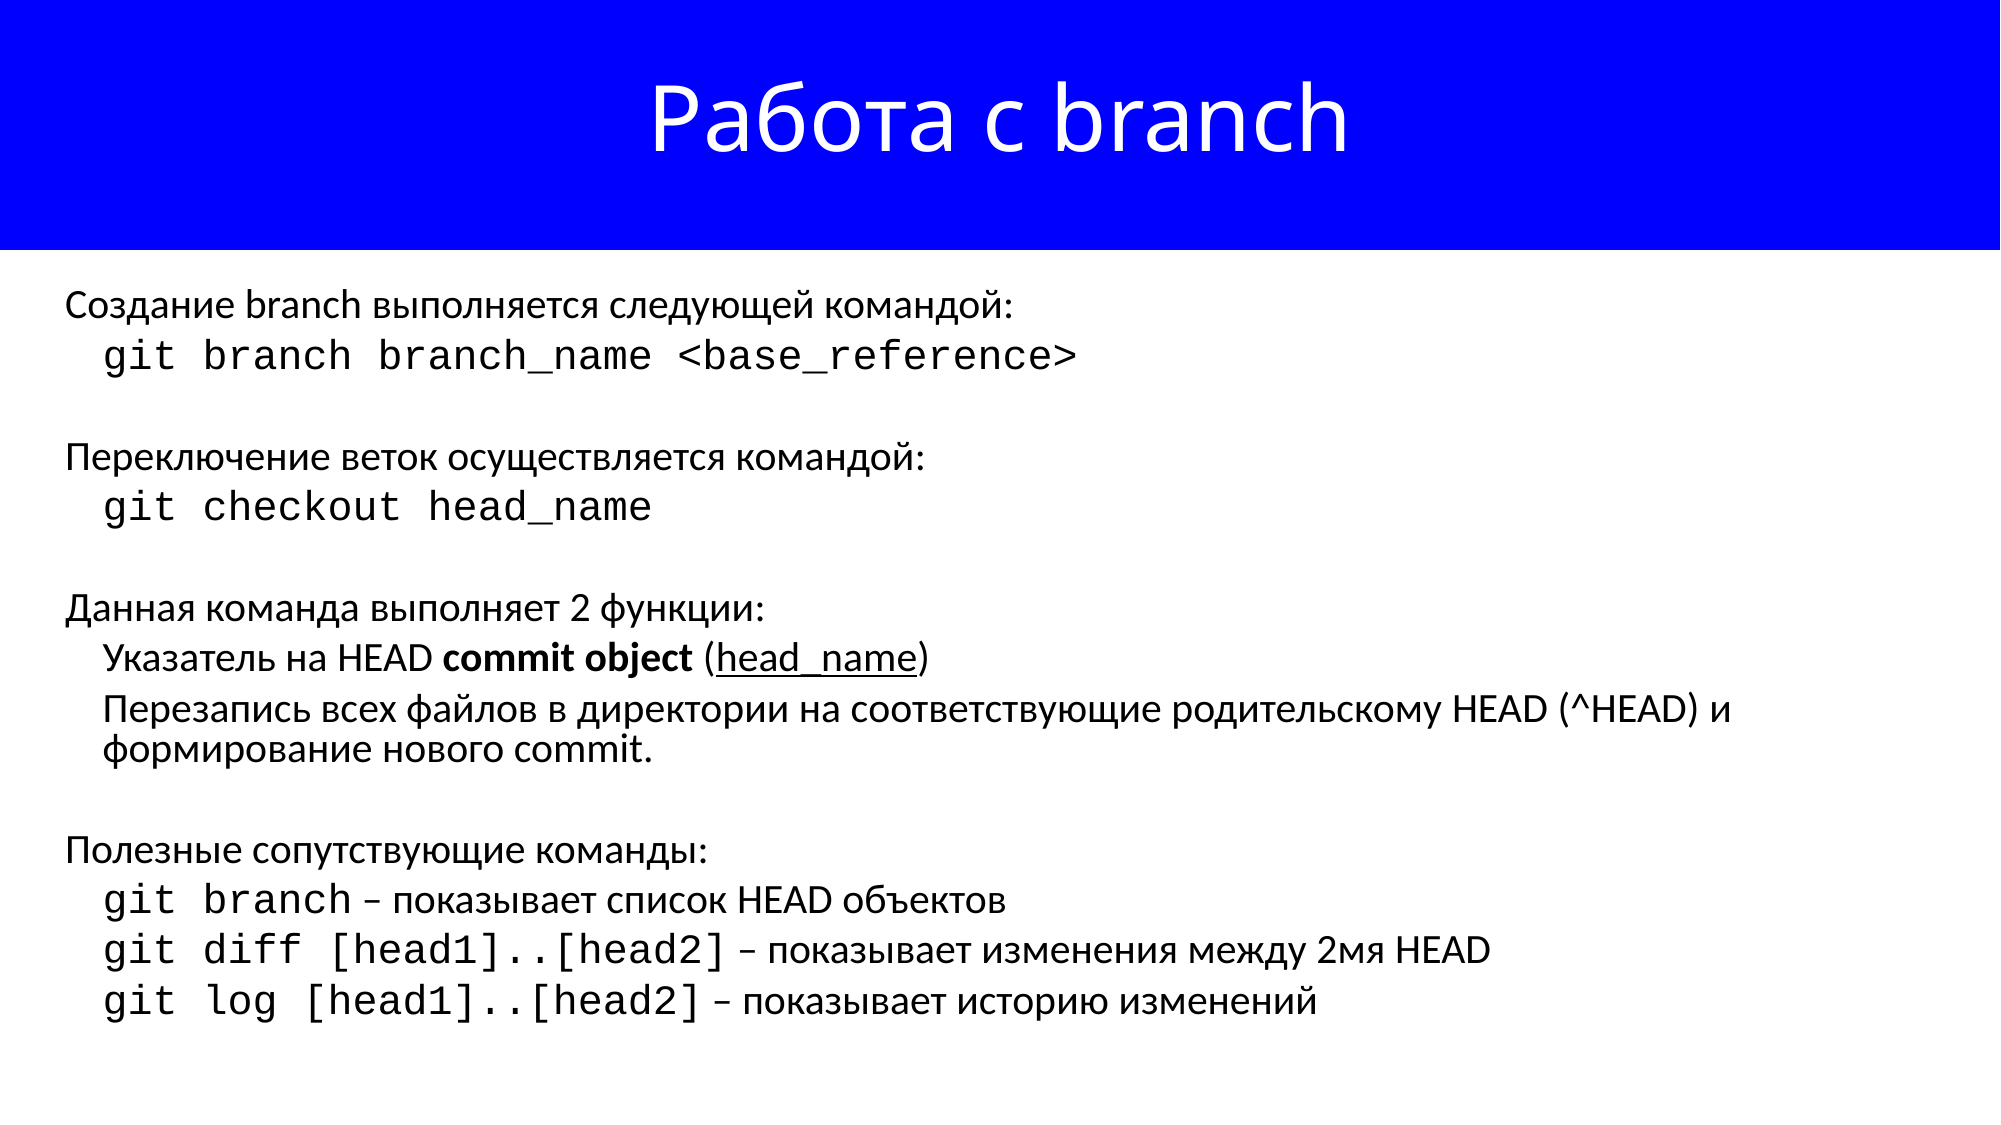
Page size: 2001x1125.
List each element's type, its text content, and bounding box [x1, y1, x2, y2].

text_box Работа с branch [0, 0, 2000, 250]
list Создание branch выполняется следующей командой: git branch branch_name <base_reference> Переключение веток осуществляется командой: git checkout head_name Данная команда выполняет 2 функции: Указатель на HEAD commit object (head_name) Перезапись всех файлов в директории на соответствующие родительскому HEAD (^HEAD) и формирование нового commit. Полезные сопутствующие команды: git branch – показывает список HEAD объектов git diff [head1]..[head2] – показывает изменения между 2мя HEAD git log [head1]..[head2] – показывает историю изменений [50, 279, 1935, 1100]
